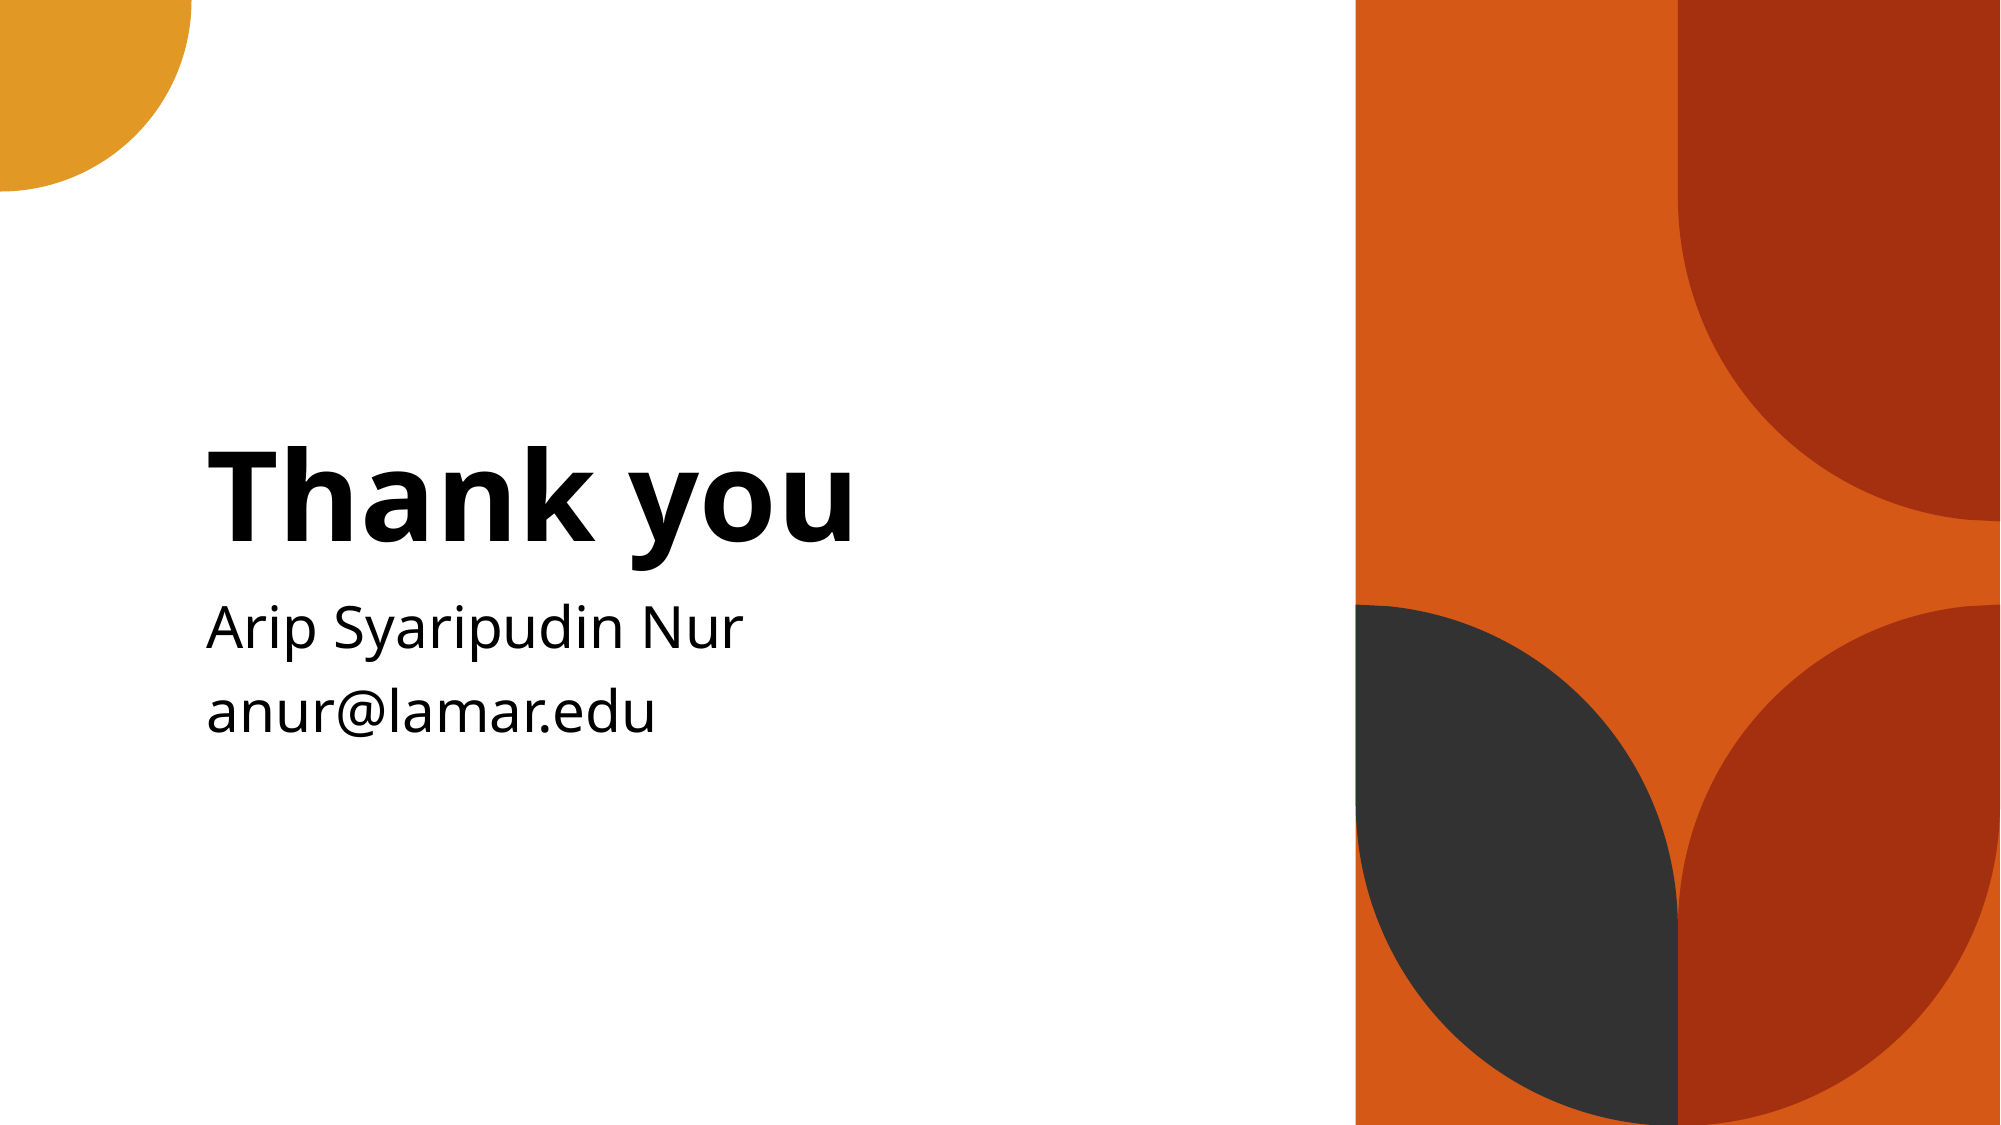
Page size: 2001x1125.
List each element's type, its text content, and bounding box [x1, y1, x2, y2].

subtitle Arip Syaripudin Nur​ anur@lamar.edu [191, 590, 1212, 960]
title Thank you [191, 184, 1212, 576]
